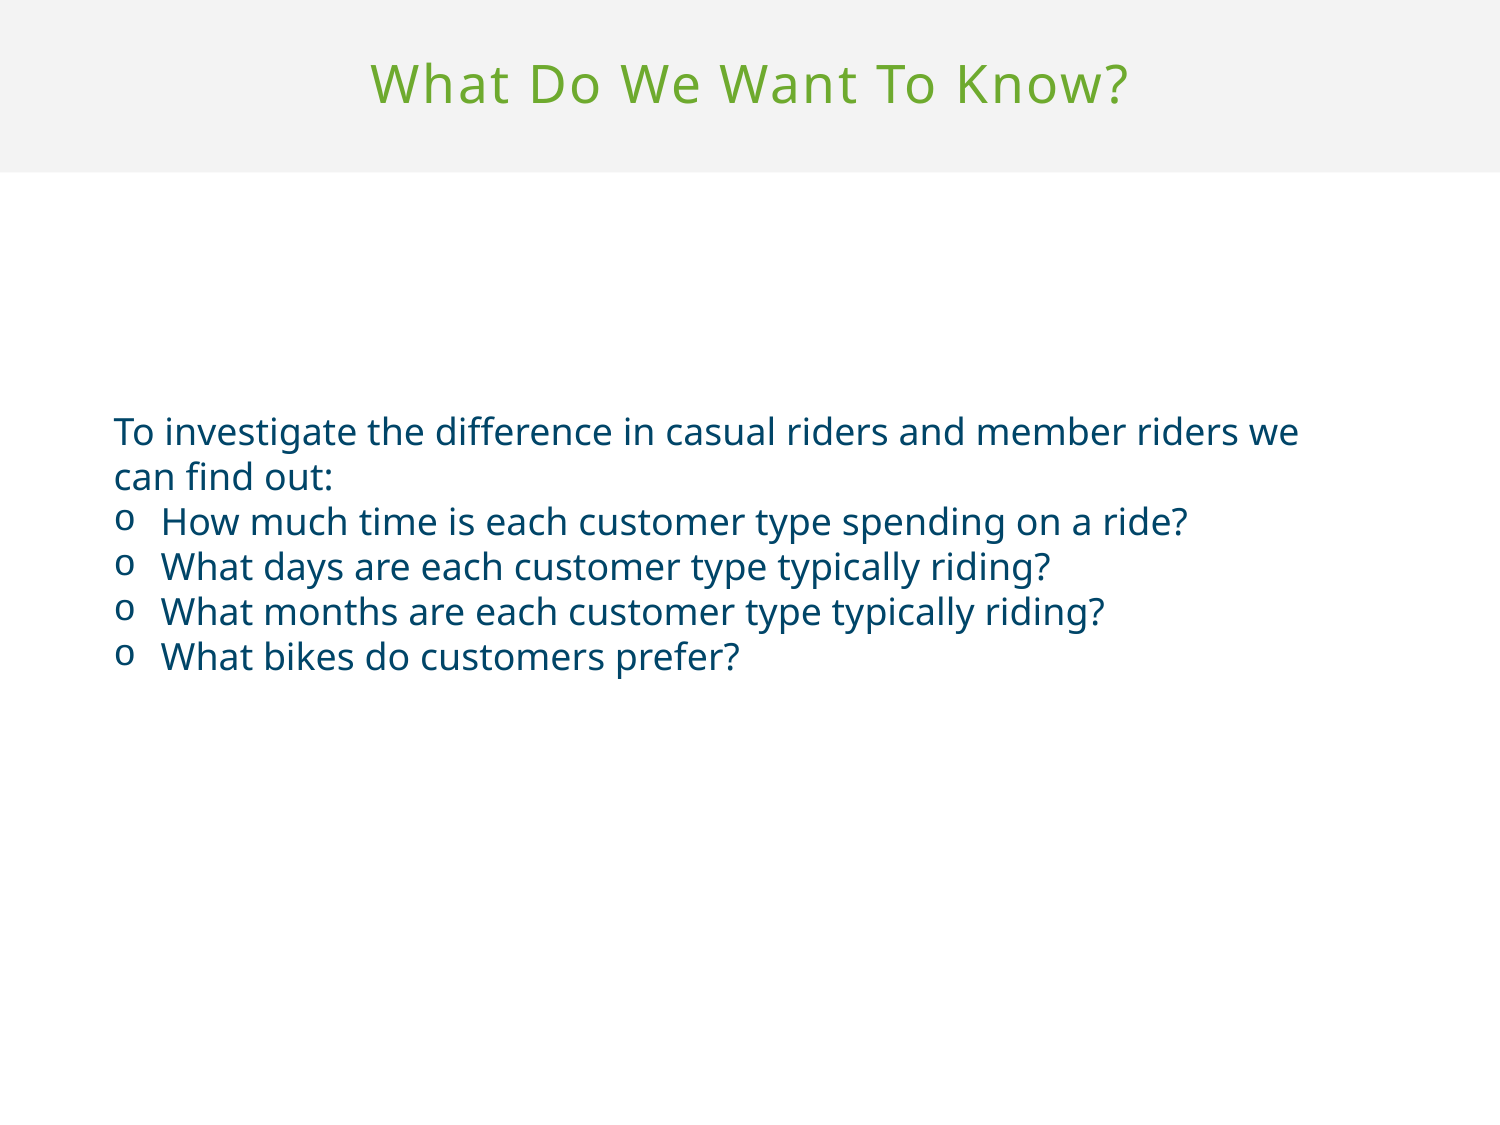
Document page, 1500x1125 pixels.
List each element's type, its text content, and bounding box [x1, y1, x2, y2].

title What Do We Want To Know? [0, 0, 1500, 173]
text_box To investigate the difference in casual riders and member riders we can find out: How much time is each customer type spending on a ride? What days are each customer type typically riding? What months are each customer type typically riding? What bikes do customers prefer? [98, 400, 1346, 686]
